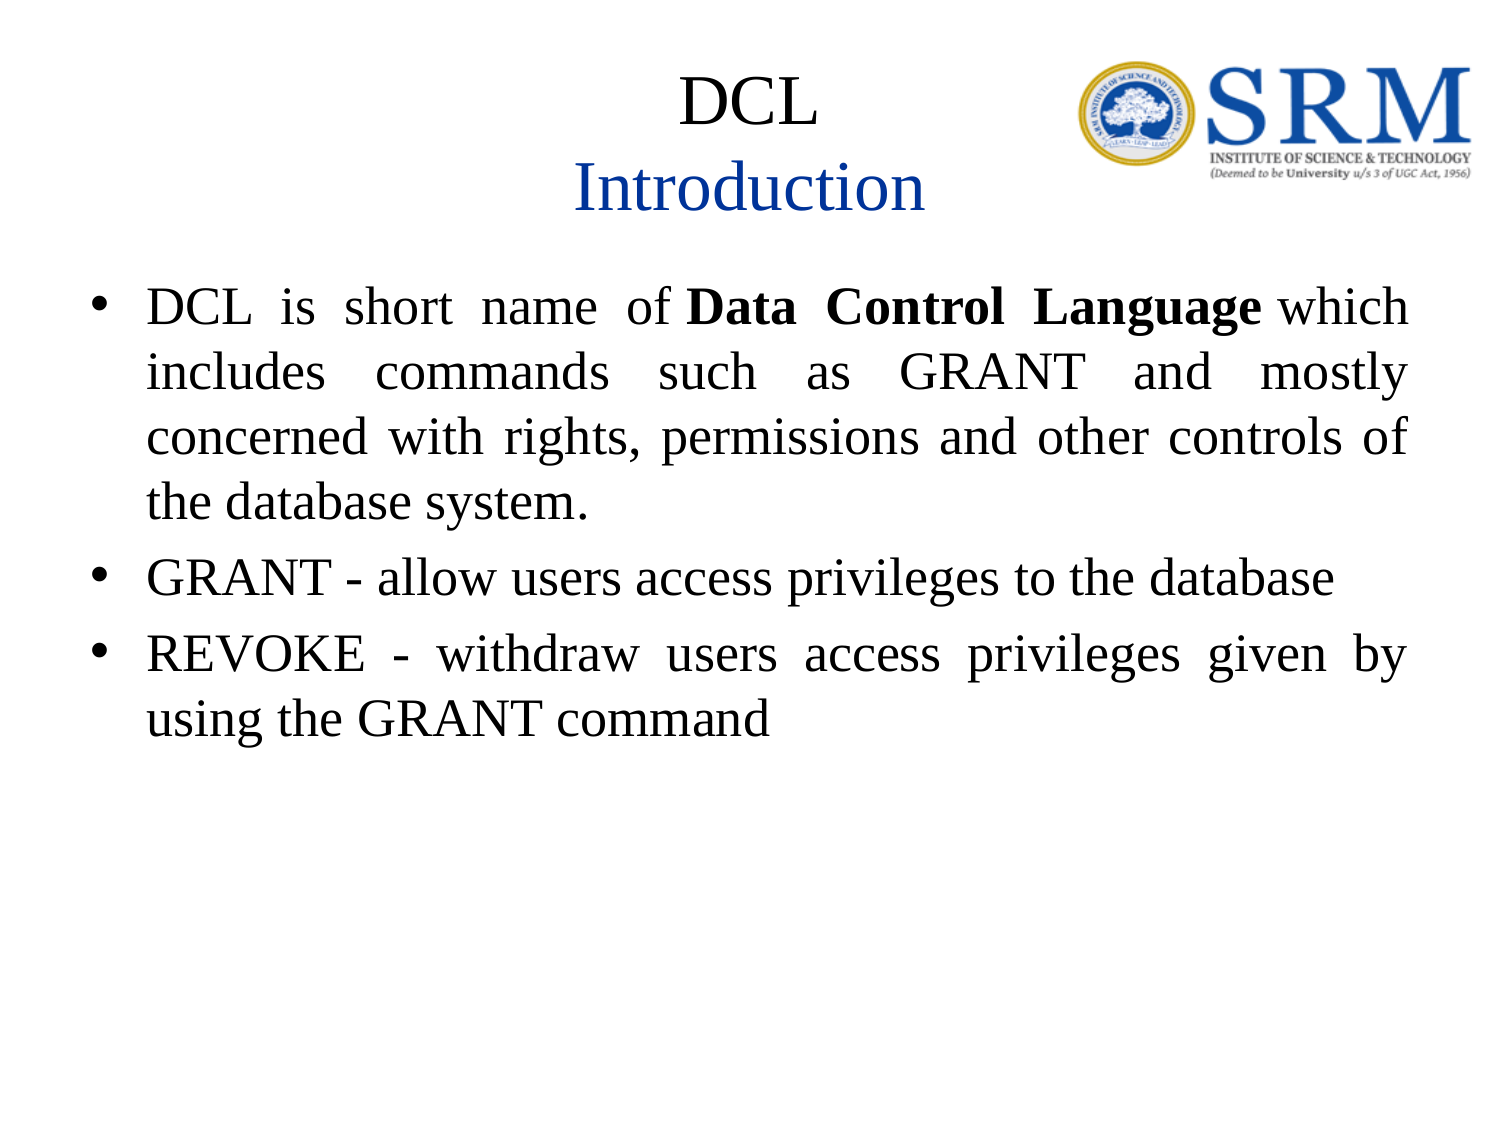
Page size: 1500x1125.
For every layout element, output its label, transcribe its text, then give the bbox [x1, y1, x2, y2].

list DCL is short name of Data Control Language which includes commands such as GRANT and mostly concerned with rights, permissions and other controls of the database system. GRANT - allow users access privileges to the database REVOKE - withdraw users access privileges given by using the GRANT command [75, 262, 1425, 1005]
picture [1062, 12, 1484, 227]
title DCL Introduction [75, 45, 1060, 233]
